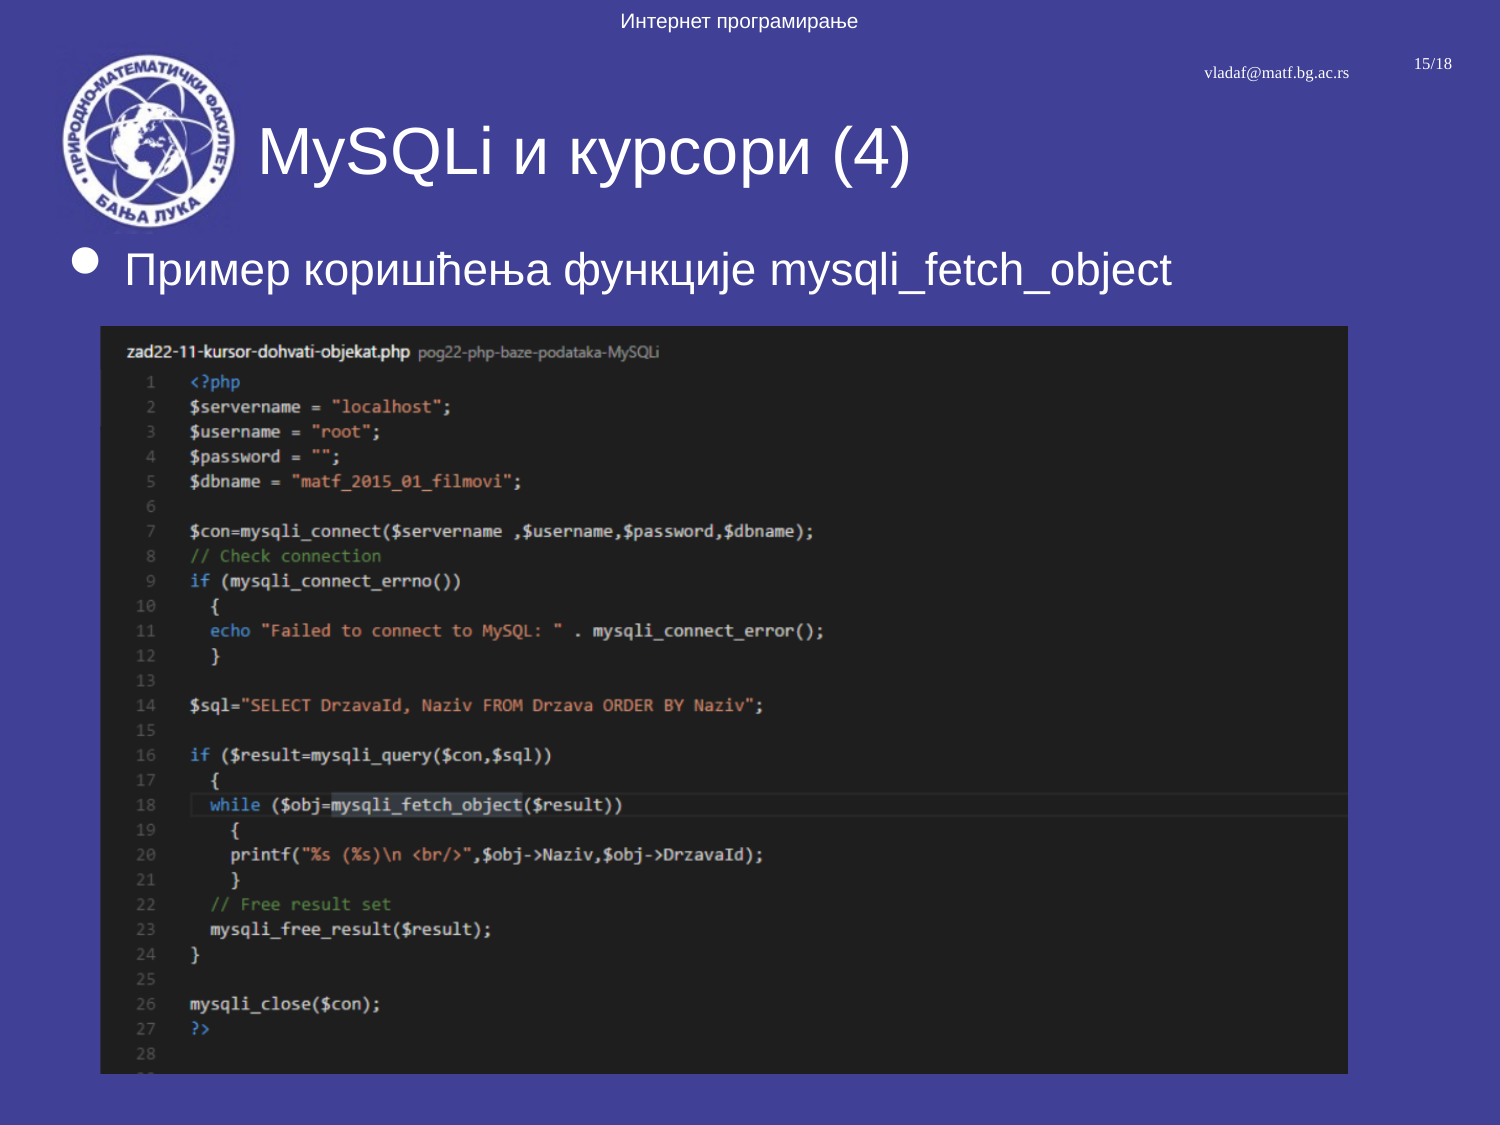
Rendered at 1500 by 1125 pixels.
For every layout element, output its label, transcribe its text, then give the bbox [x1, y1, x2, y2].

title MySQLi и курсори (4) [242, 54, 1388, 231]
picture [100, 325, 1349, 1075]
list Пример коришћења функције mysqli_fetch_object [53, 231, 1483, 588]
picture [55, 42, 243, 231]
